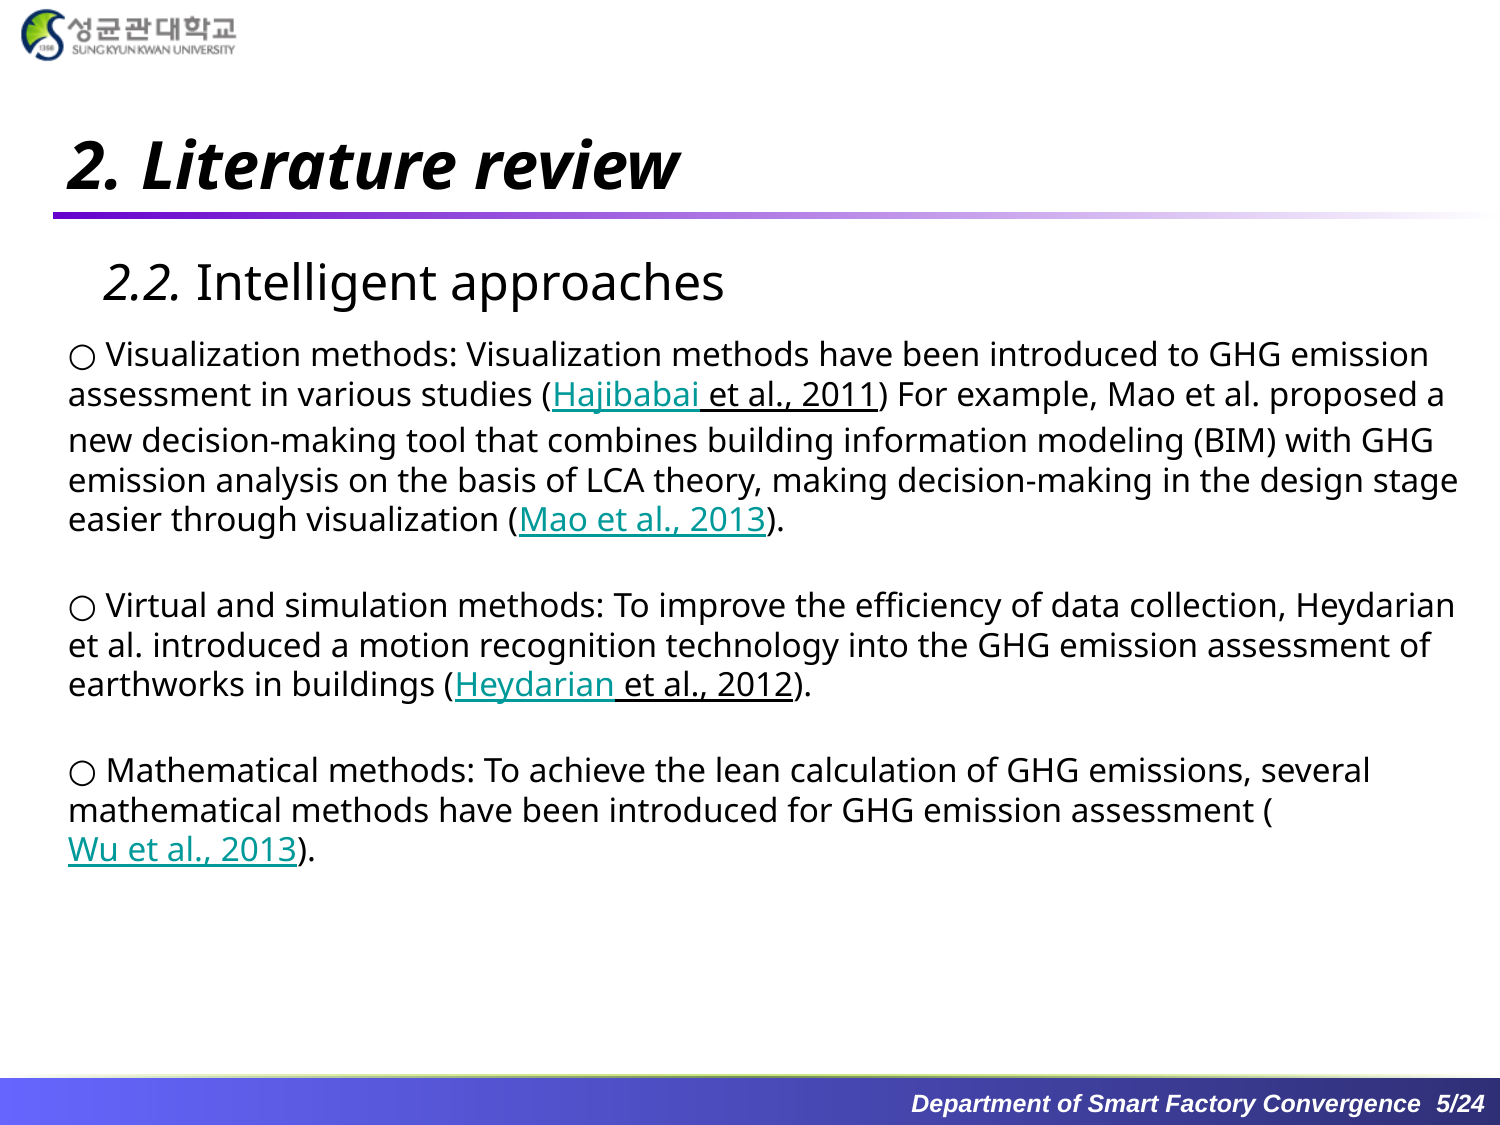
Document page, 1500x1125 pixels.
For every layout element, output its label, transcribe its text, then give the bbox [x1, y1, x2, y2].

title 2. Literature review [53, 19, 1447, 212]
text_box ○ Visualization methods: Visualization methods have been introduced to GHG emission assessment in various studies (Hajibabai et al., 2011) For example, Mao et al. proposed a new decision-making tool that combines building information modeling (BIM) with GHG emission analysis on the basis of LCA theory, making decision-making in the design stage easier through visualization (Mao et al., 2013). ○ Virtual and simulation methods: To improve the efficiency of data collection, Heydarian et al. introduced a motion recognition technology into the GHG emission assessment of earthworks in buildings (Heydarian et al., 2012). ○ Mathematical methods: To achieve the lean calculation of GHG emissions, several mathematical methods have been introduced for GHG emission assessment (Wu et al., 2013). [53, 326, 1495, 882]
picture [0, 0, 254, 65]
text_box 2.2. Intelligent approaches [88, 243, 916, 319]
